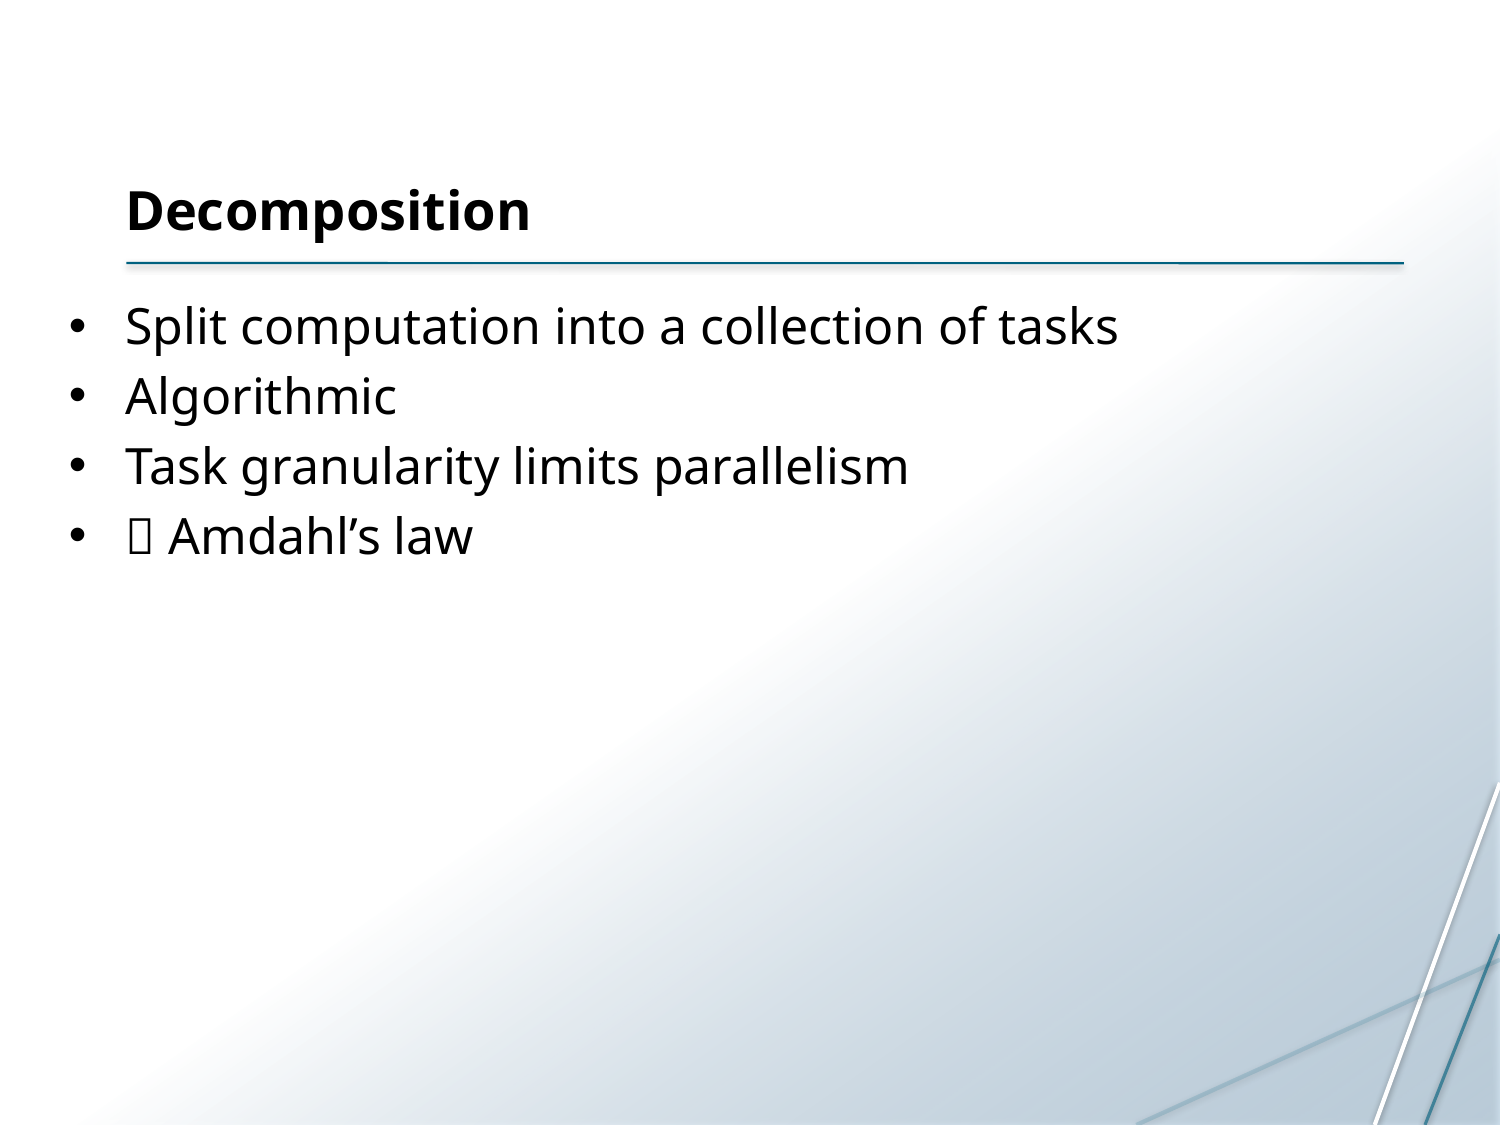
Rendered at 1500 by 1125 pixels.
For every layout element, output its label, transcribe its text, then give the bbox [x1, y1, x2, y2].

title Decomposition [109, 49, 1403, 249]
list Split computation into a collection of tasks Algorithmic Task granularity limits parallelism  Amdahl’s law [54, 287, 1404, 1005]
